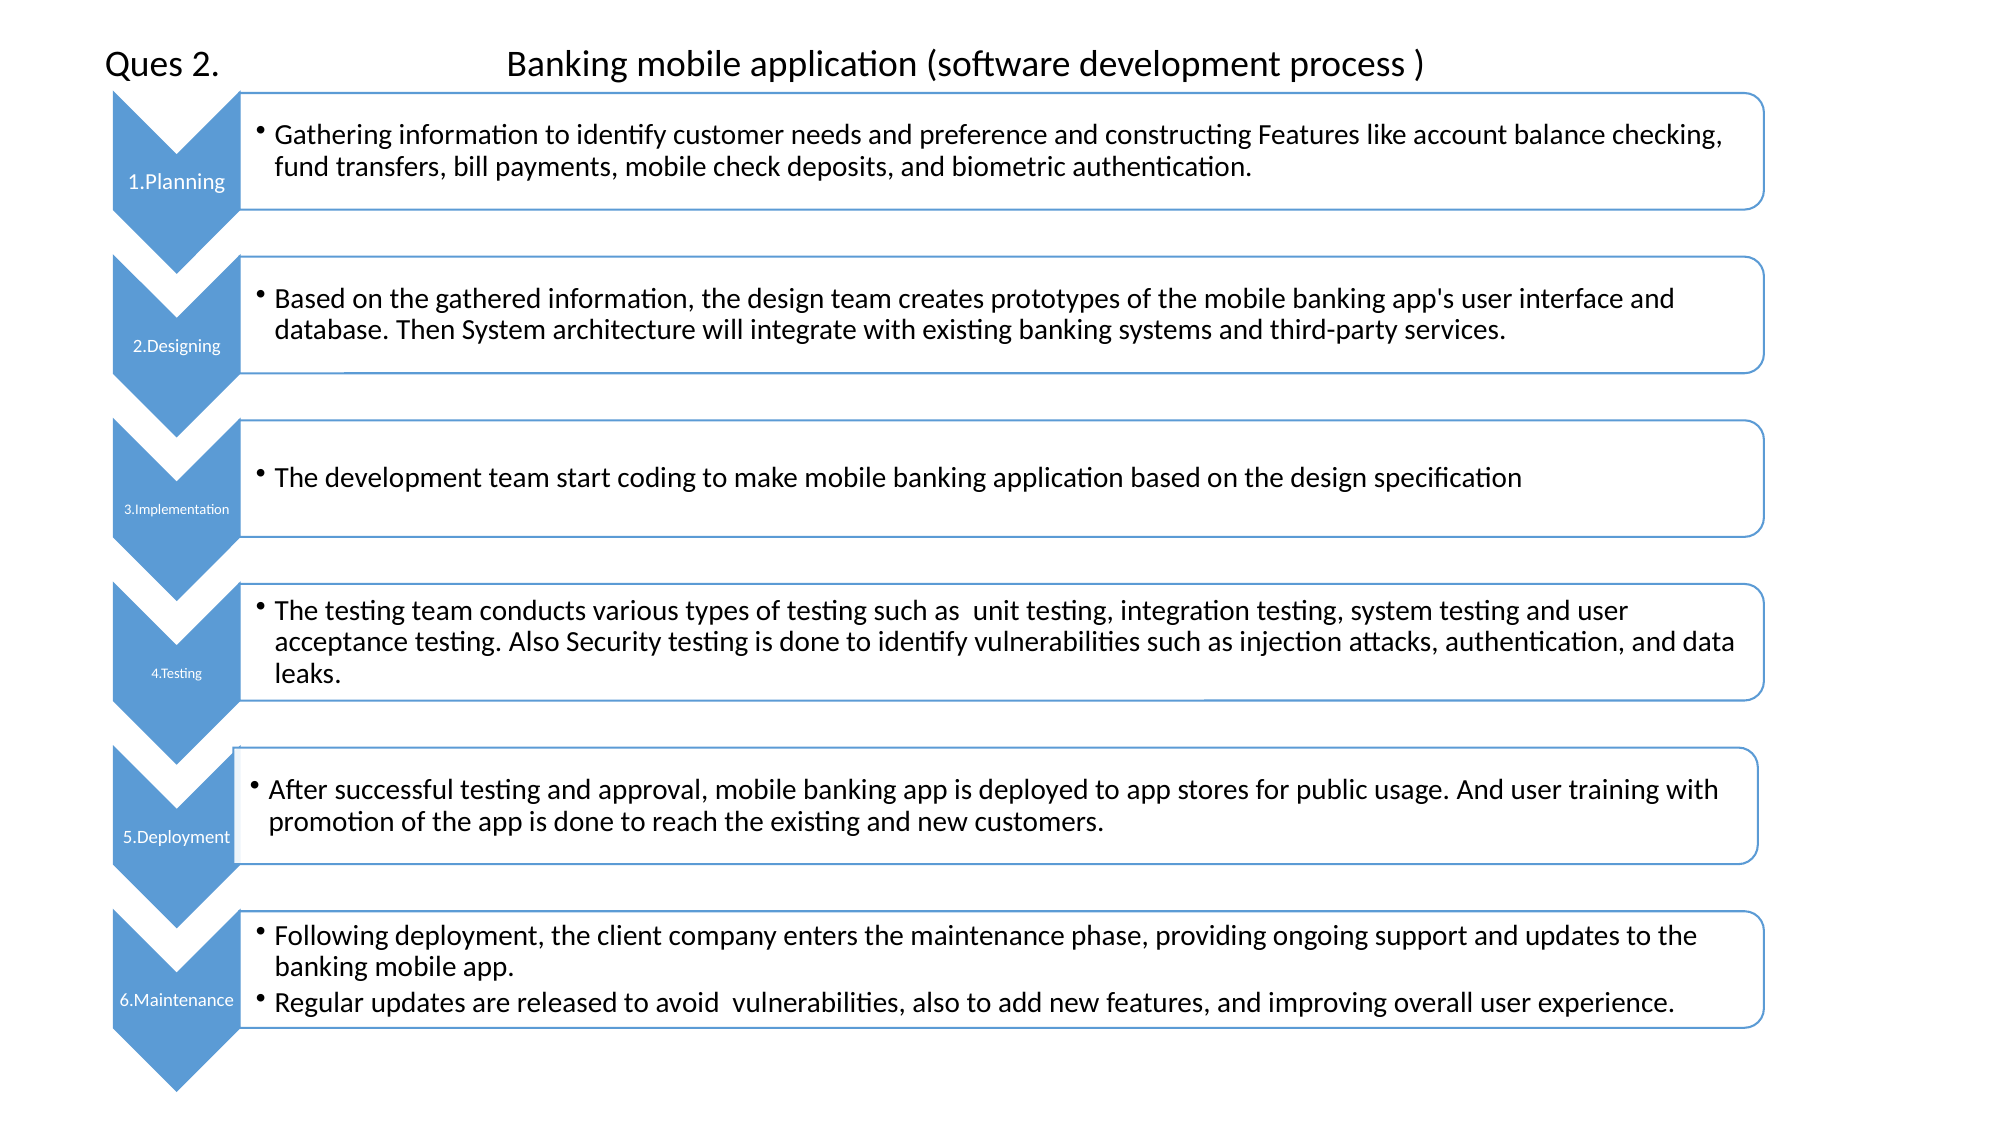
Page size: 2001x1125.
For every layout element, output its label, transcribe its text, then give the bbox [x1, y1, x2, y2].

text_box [113, 92, 1764, 1092]
text_box Banking mobile application (software development process ) [333, 31, 1617, 92]
text_box Ques 2. [90, 31, 236, 92]
